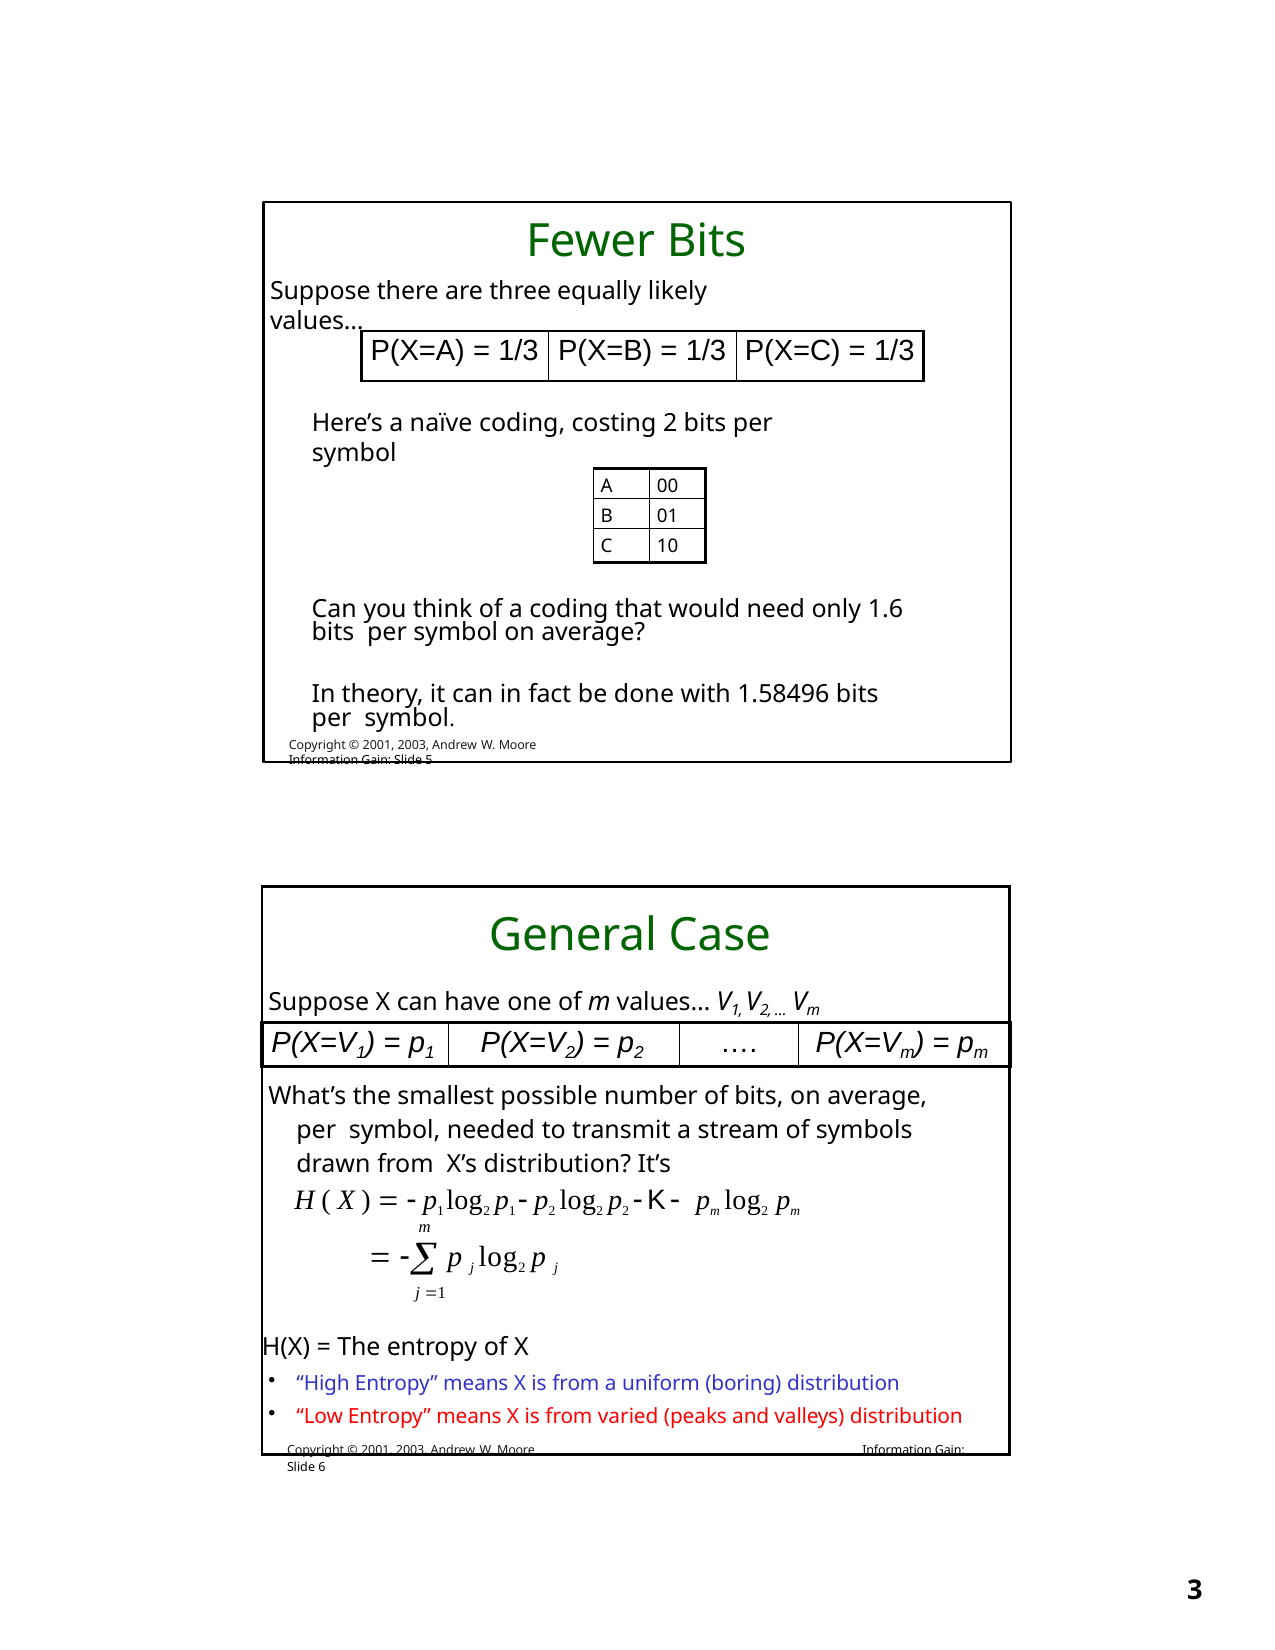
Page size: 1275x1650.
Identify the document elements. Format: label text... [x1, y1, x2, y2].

slide_number 10 [1182, 1570, 1226, 1650]
text_box [263, 201, 1012, 763]
table_cell P(X=V1) = p1 [264, 1024, 448, 1065]
table_cell P(X=V2) = p2 [449, 1024, 679, 1065]
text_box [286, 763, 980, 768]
title Fewer Bits Suppose there are three equally likely values… [267, 193, 787, 201]
table_header General Case Suppose X can have one of m values… V1, V2, … Vm [263, 888, 1008, 1021]
table_cell What’s the smallest possible number of bits, on average, per symbol, needed to transmit a stream of symbols drawn from X’s distribution? It’s H ( X )   p1 log2 p1  p2 log2 p2 K pm log2 pm m   p j log2 p j j 1 H(X) = The entropy of X “High Entropy” means X is from a uniform (boring) distribution “Low Entropy” means X is from varied (peaks and valleys) distribution Copyright © 2001, 2003, Andrew W. Moore Information Gain: Slide 6 [263, 1068, 1008, 1453]
table_cell P(X=Vm) = pm [799, 1024, 1008, 1065]
table_cell …. [680, 1024, 798, 1065]
